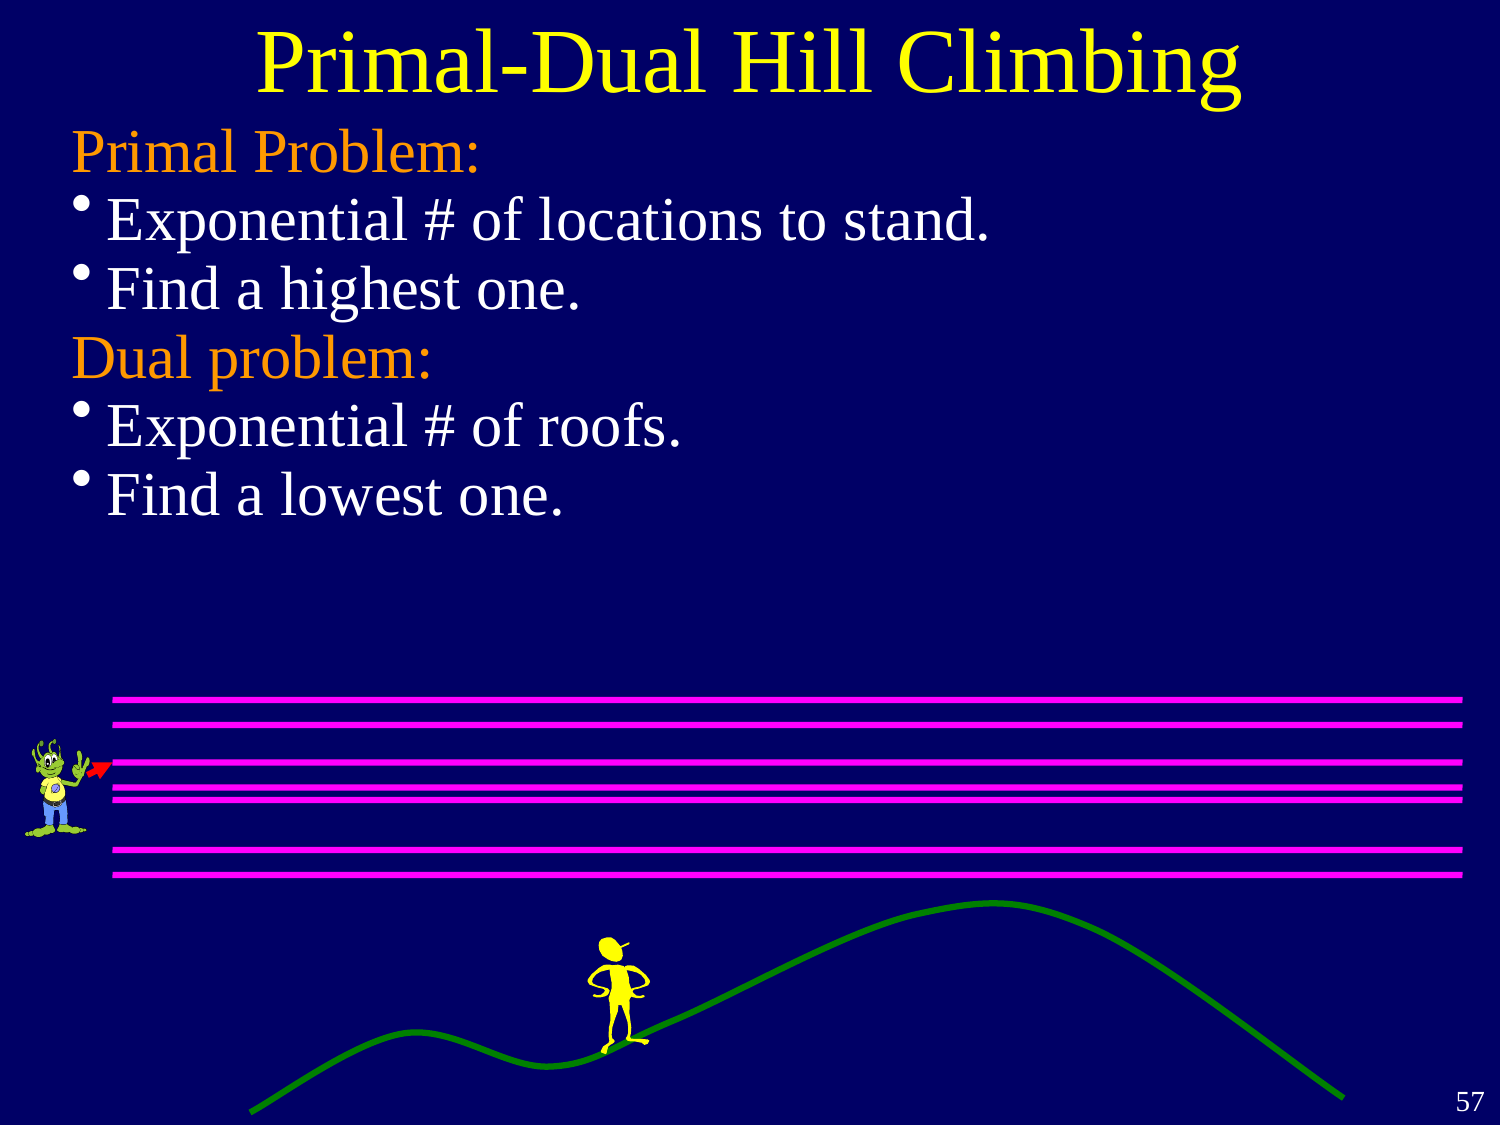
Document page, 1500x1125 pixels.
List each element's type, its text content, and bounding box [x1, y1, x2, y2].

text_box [587, 937, 651, 1055]
text_box Primal Problem: Exponential # of locations to stand. Find a highest one. Dual problem: Exponential # of roofs. Find a lowest one. [56, 134, 1007, 531]
text_box [249, 903, 1344, 1113]
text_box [24, 737, 113, 838]
title Primal-Dual Hill Climbing [112, 0, 1388, 150]
